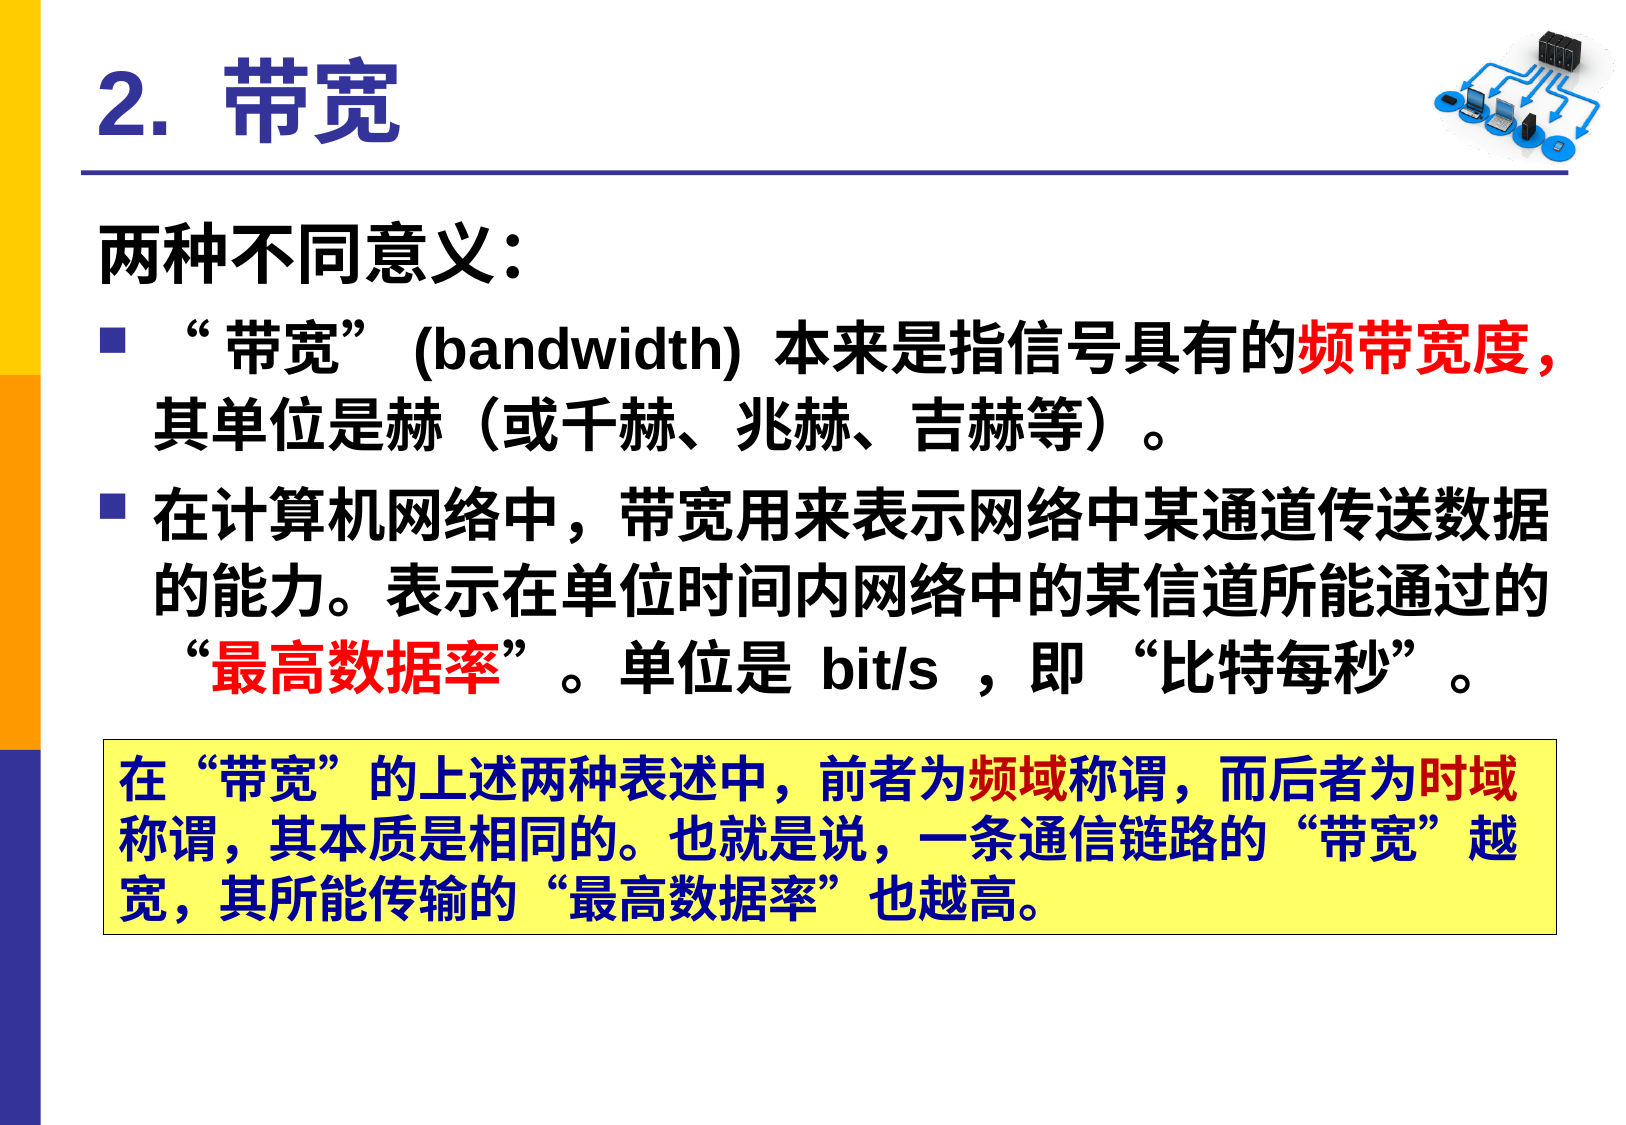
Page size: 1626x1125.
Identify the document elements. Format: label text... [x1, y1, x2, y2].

picture [1431, 30, 1616, 165]
list 两种不同意义： “带宽”(bandwidth) 本来是指信号具有的频带宽度，其单位是赫（或千赫、兆赫、吉赫等）。 在计算机网络中，带宽用来表示网络中某通道传送数据的能力。表示在单位时间内网络中的某信道所能通过的“最高数据率”。单位是 bit/s ，即 “比特每秒”。 [81, 196, 1569, 1006]
text_box 在“带宽”的上述两种表述中，前者为频域称谓，而后者为时域称谓，其本质是相同的。也就是说，一条通信链路的“带宽”越宽，其所能传输的“最高数据率”也越高。 [103, 739, 1557, 935]
title 2. 带宽 [81, 30, 1569, 161]
